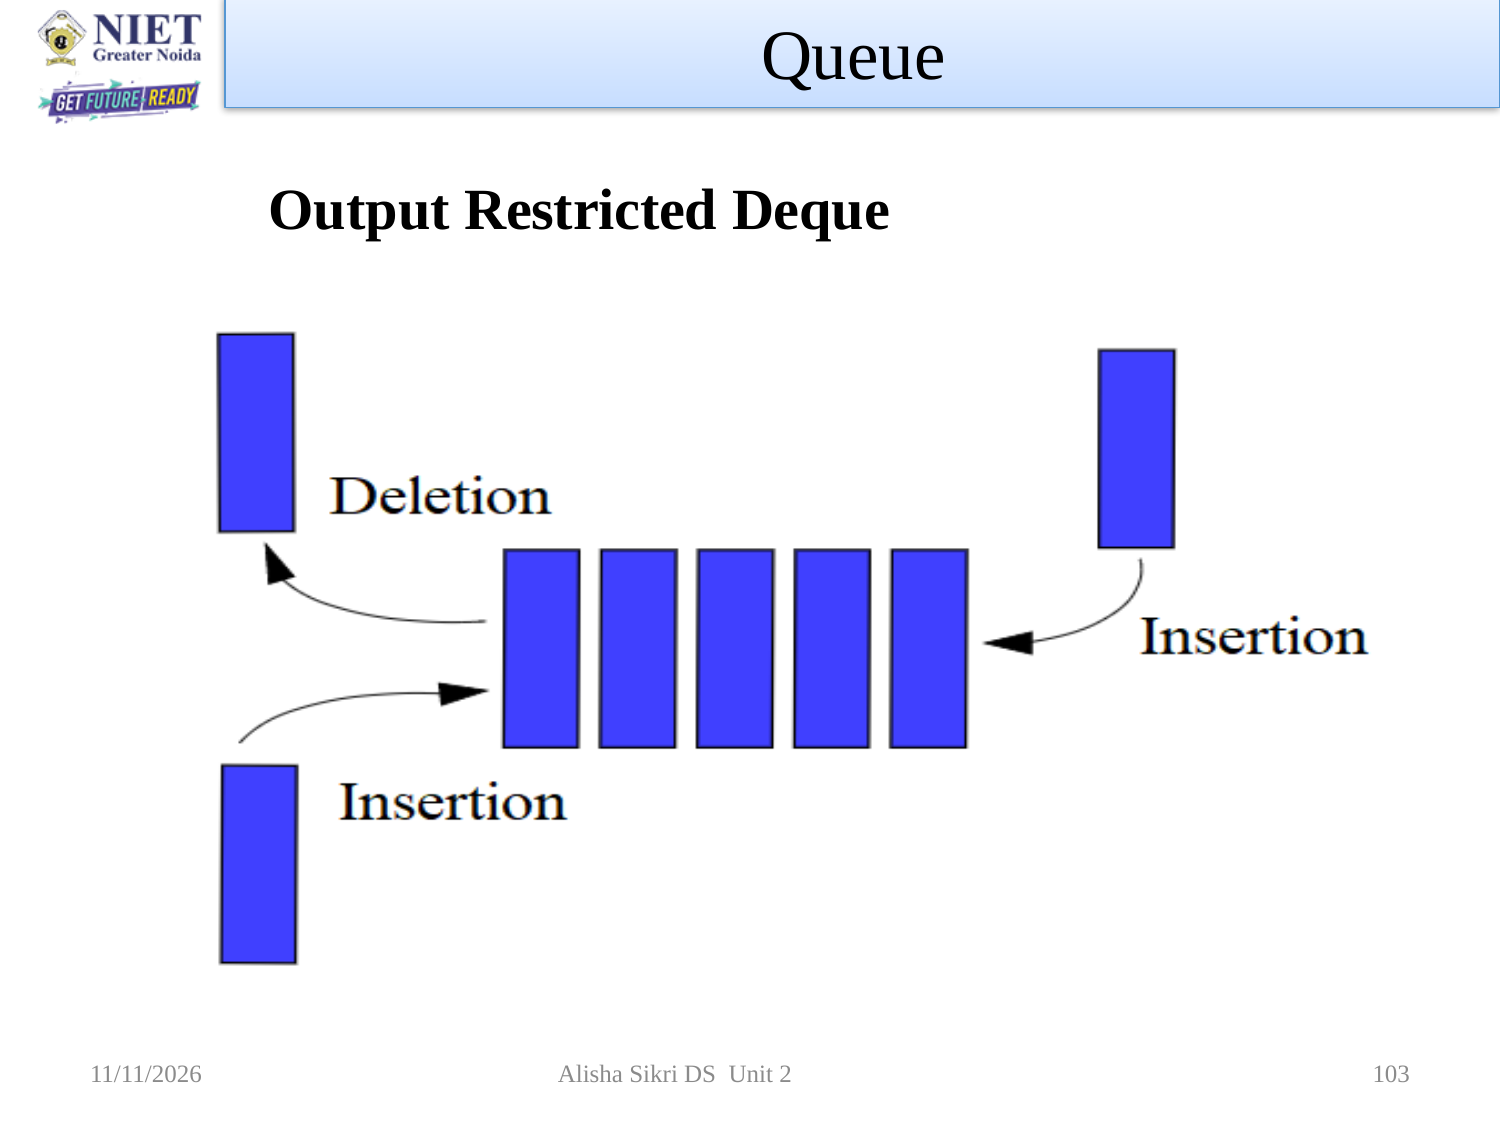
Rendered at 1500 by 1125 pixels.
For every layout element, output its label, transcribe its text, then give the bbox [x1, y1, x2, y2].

text_box Queue [238, 0, 1500, 108]
picture [135, 314, 1400, 1024]
slide_number 103 [1074, 1042, 1425, 1103]
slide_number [75, 1042, 425, 1103]
text_box Output Restricted Deque [254, 163, 1009, 249]
footer Alisha Sikri DS Unit 2 [512, 1042, 988, 1103]
picture [0, 0, 238, 135]
